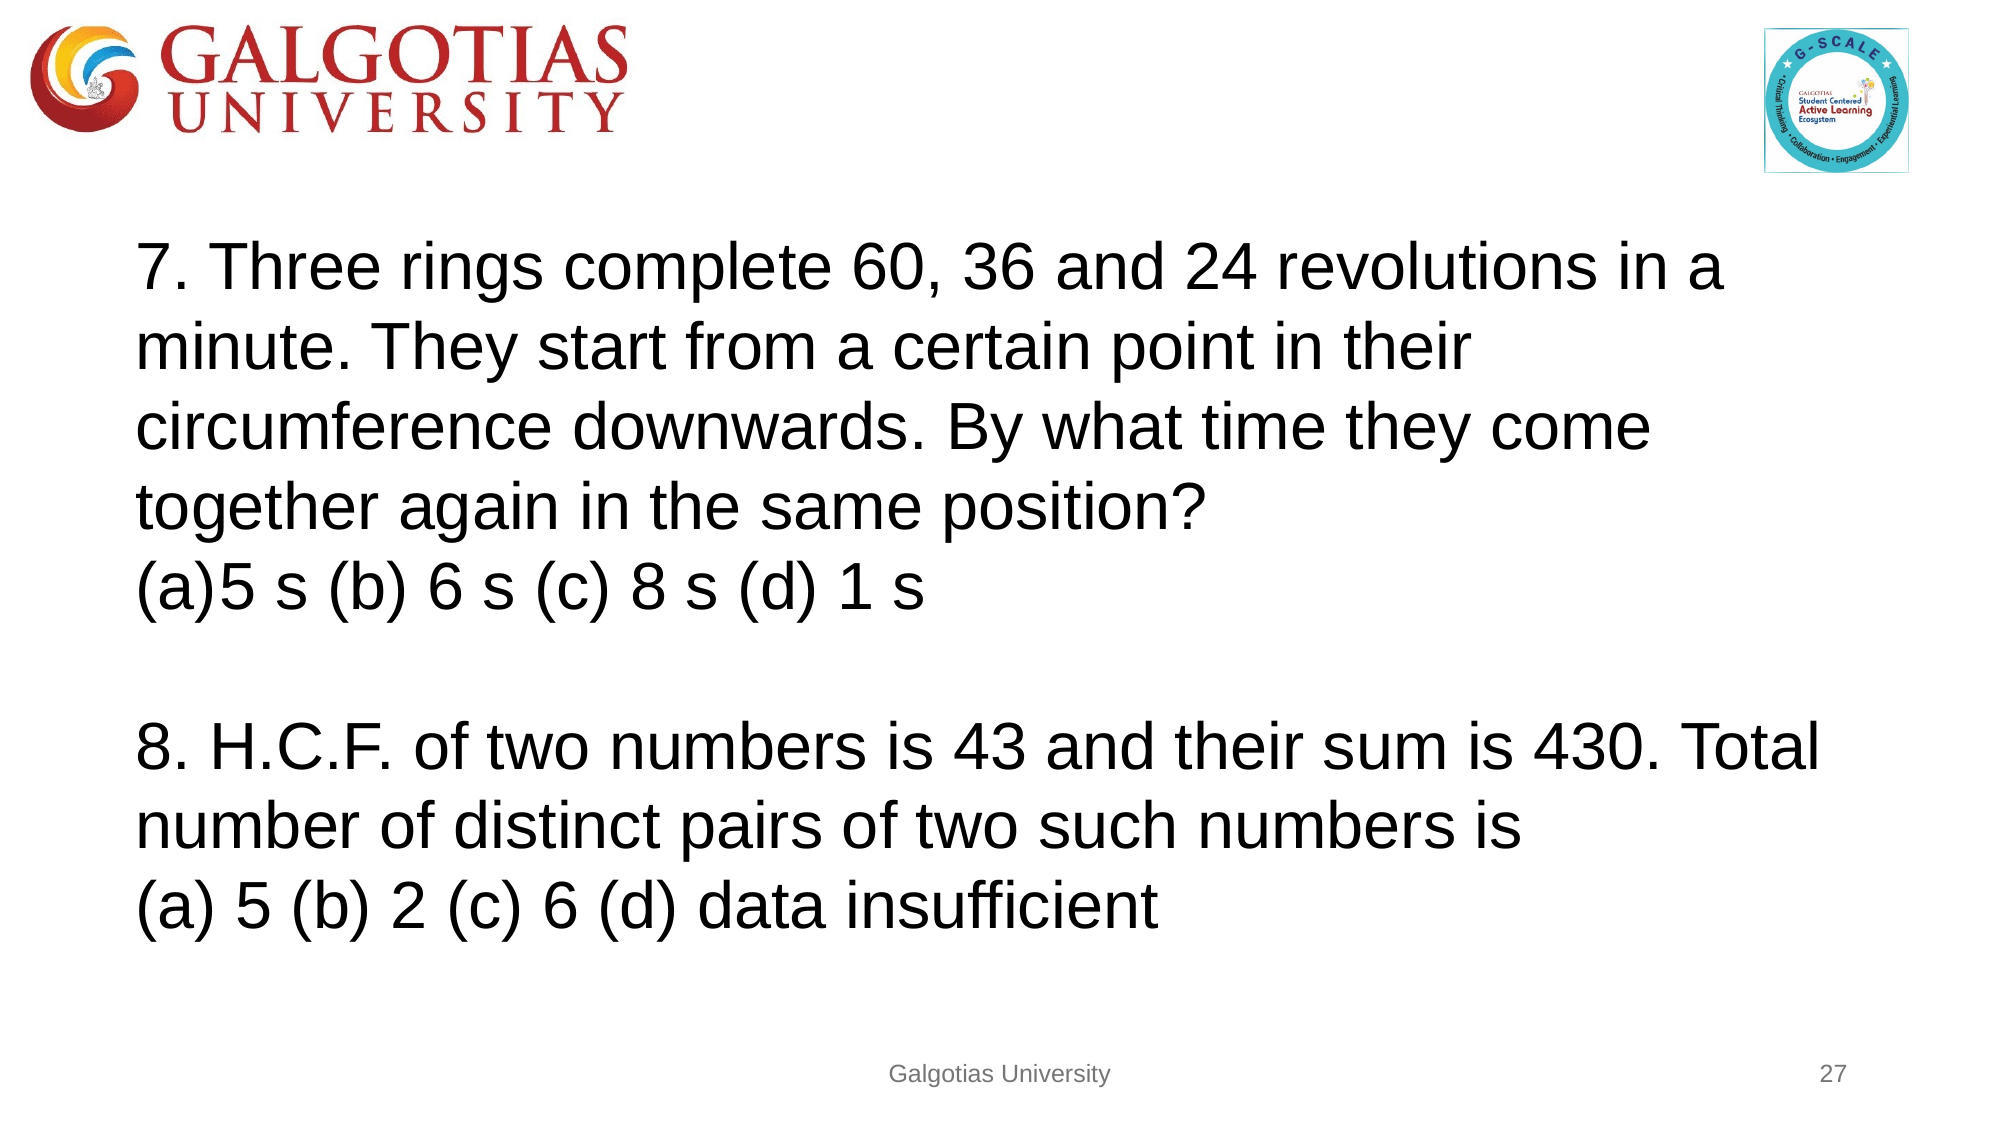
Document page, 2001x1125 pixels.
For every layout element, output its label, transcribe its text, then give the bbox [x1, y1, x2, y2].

picture [16, 18, 641, 141]
slide_number ‹#› [1412, 1042, 1863, 1103]
picture [1764, 28, 1909, 173]
text_box 7. Three rings complete 60, 36 and 24 revolutions in a minute. They start from a certain point in their circumference downwards. By what time they come together again in the same position? 5 s (b) 6 s (c) 8 s (d) 1 s 8. H.C.F. of two numbers is 43 and their sum is 430. Total number of distinct pairs of two such numbers is (a) 5 (b) 2 (c) 6 (d) data insufficient [120, 215, 1895, 950]
footer Galgotias University [662, 1042, 1338, 1103]
